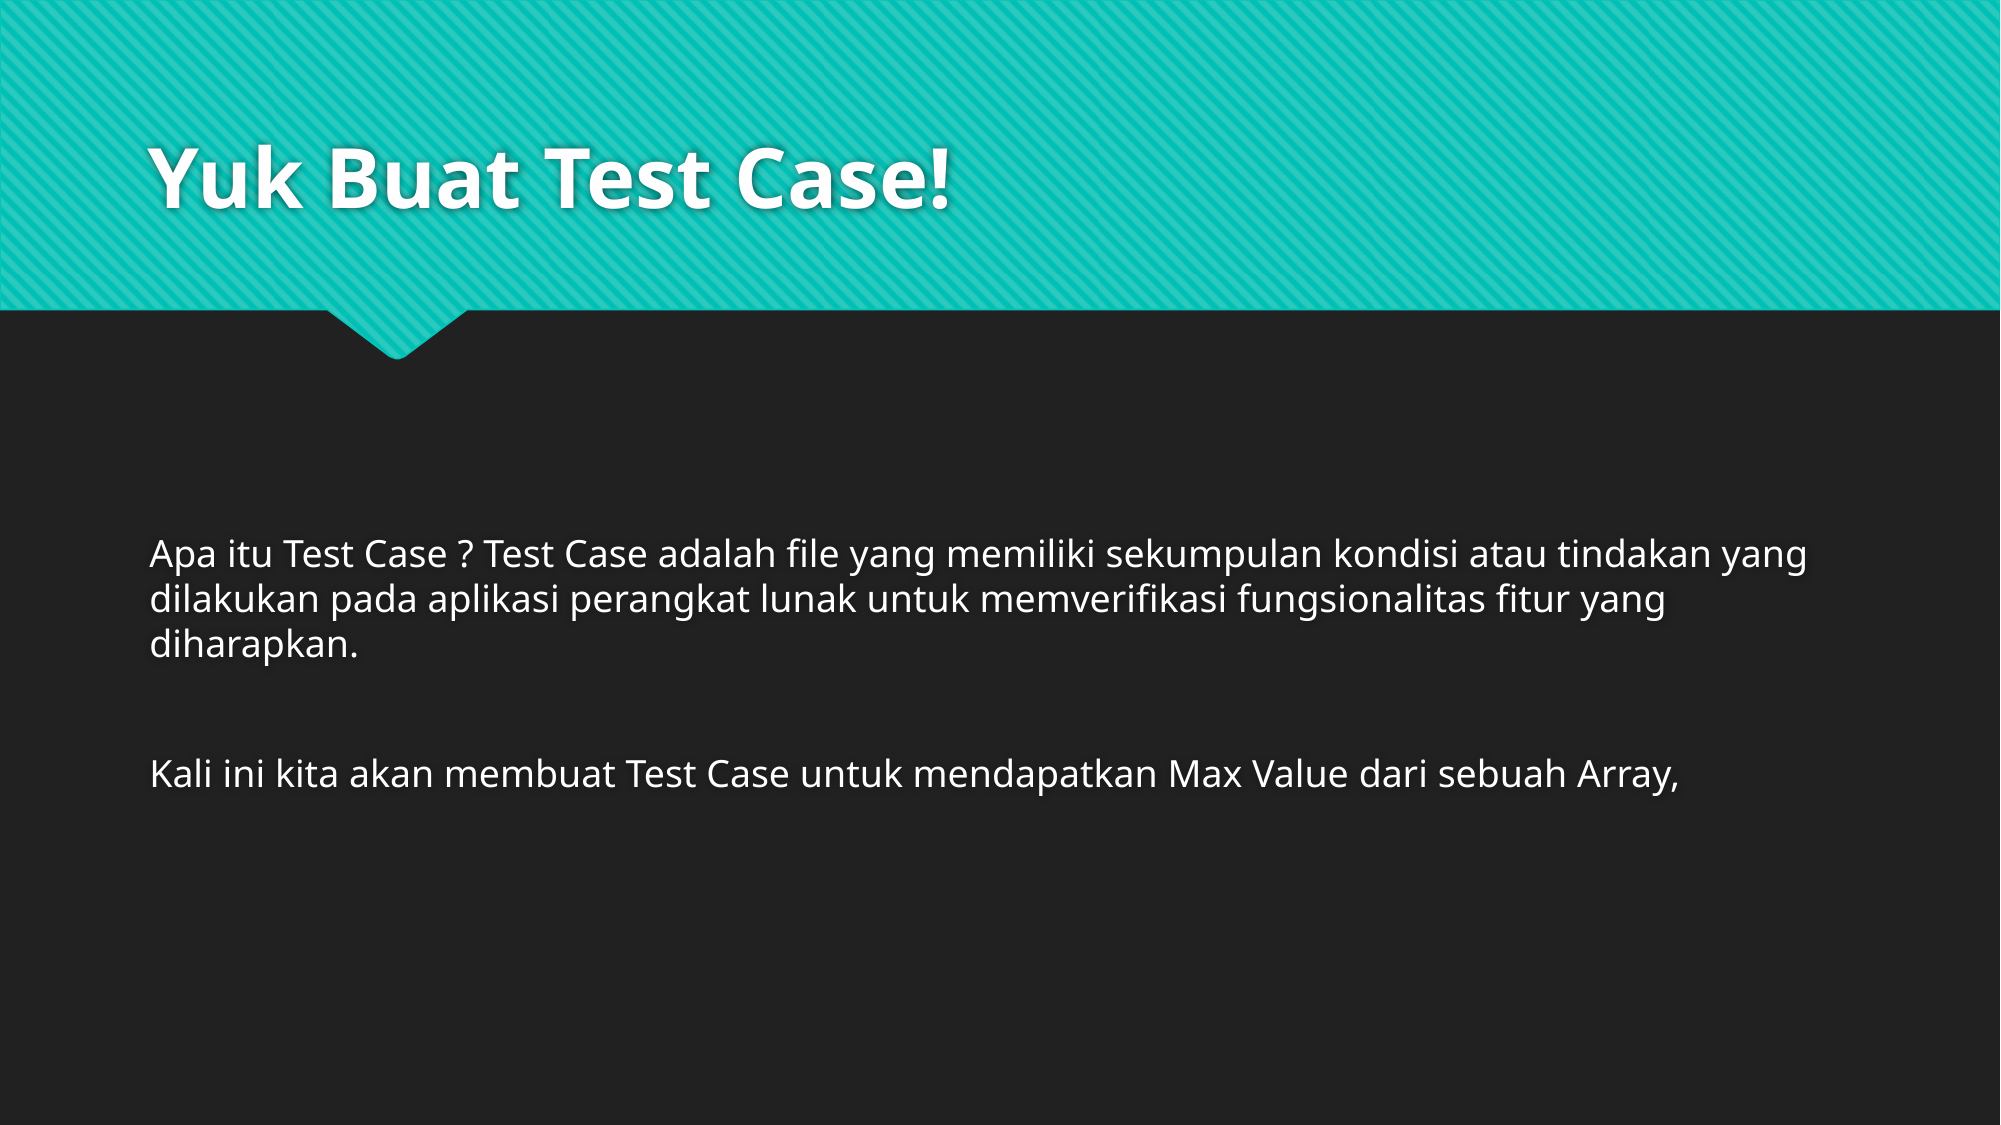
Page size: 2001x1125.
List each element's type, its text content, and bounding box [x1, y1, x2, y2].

title Yuk Buat Test Case! [132, 73, 1868, 233]
list Apa itu Test Case ? Test Case adalah file yang memiliki sekumpulan kondisi atau tindakan yang dilakukan pada aplikasi perangkat lunak untuk memverifikasi fungsionalitas fitur yang diharapkan. Kali ini kita akan membuat Test Case untuk mendapatkan Max Value dari sebuah Array, [134, 364, 1866, 962]
